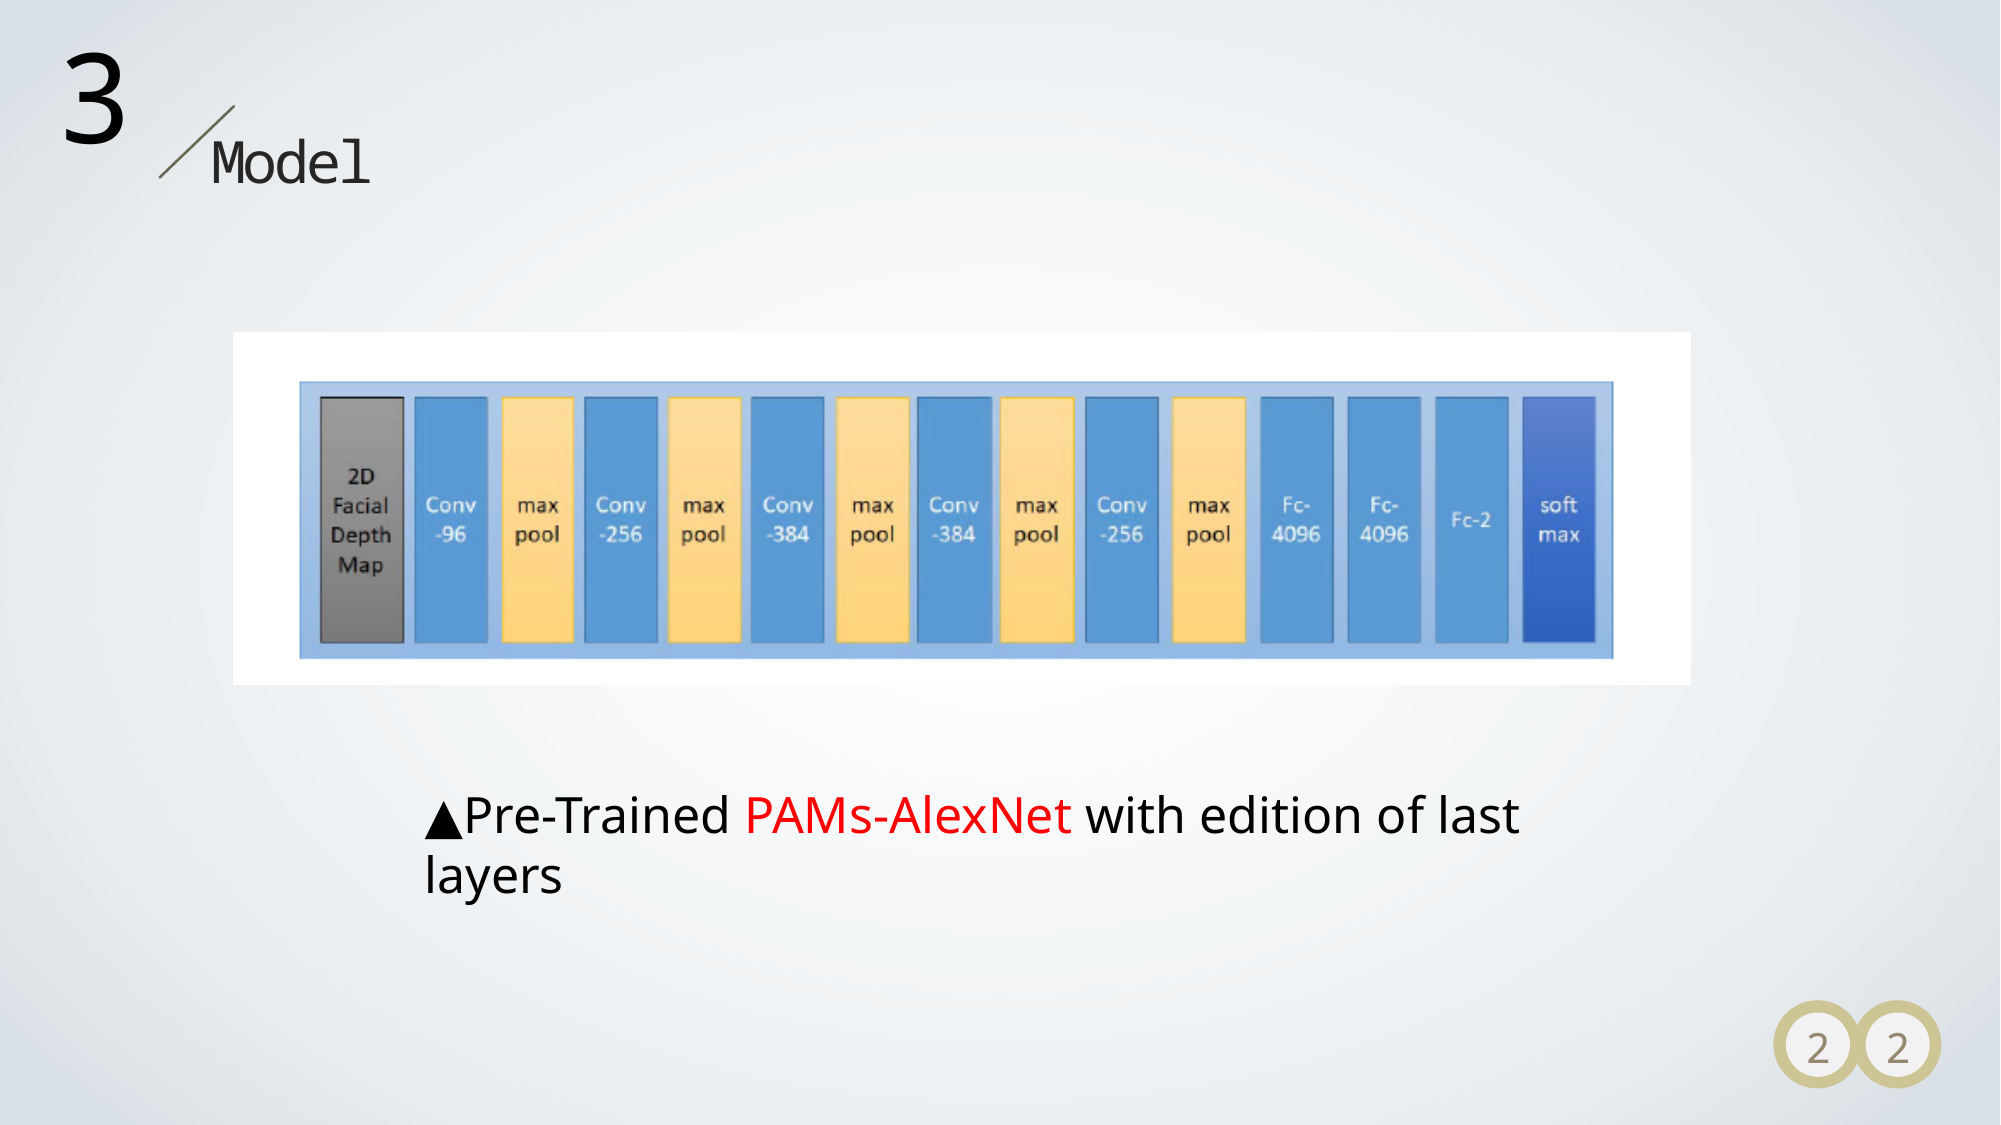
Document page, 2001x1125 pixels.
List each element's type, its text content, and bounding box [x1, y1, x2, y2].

text_box ▲Pre-Trained PAMs-AlexNet with edition of last layers [409, 775, 1630, 911]
text_box Model [196, 117, 389, 203]
picture [0, 0, 2001, 1125]
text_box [1773, 1000, 1862, 1089]
text_box 3 [42, 10, 214, 176]
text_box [1862, 1000, 1942, 1089]
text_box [159, 106, 234, 178]
